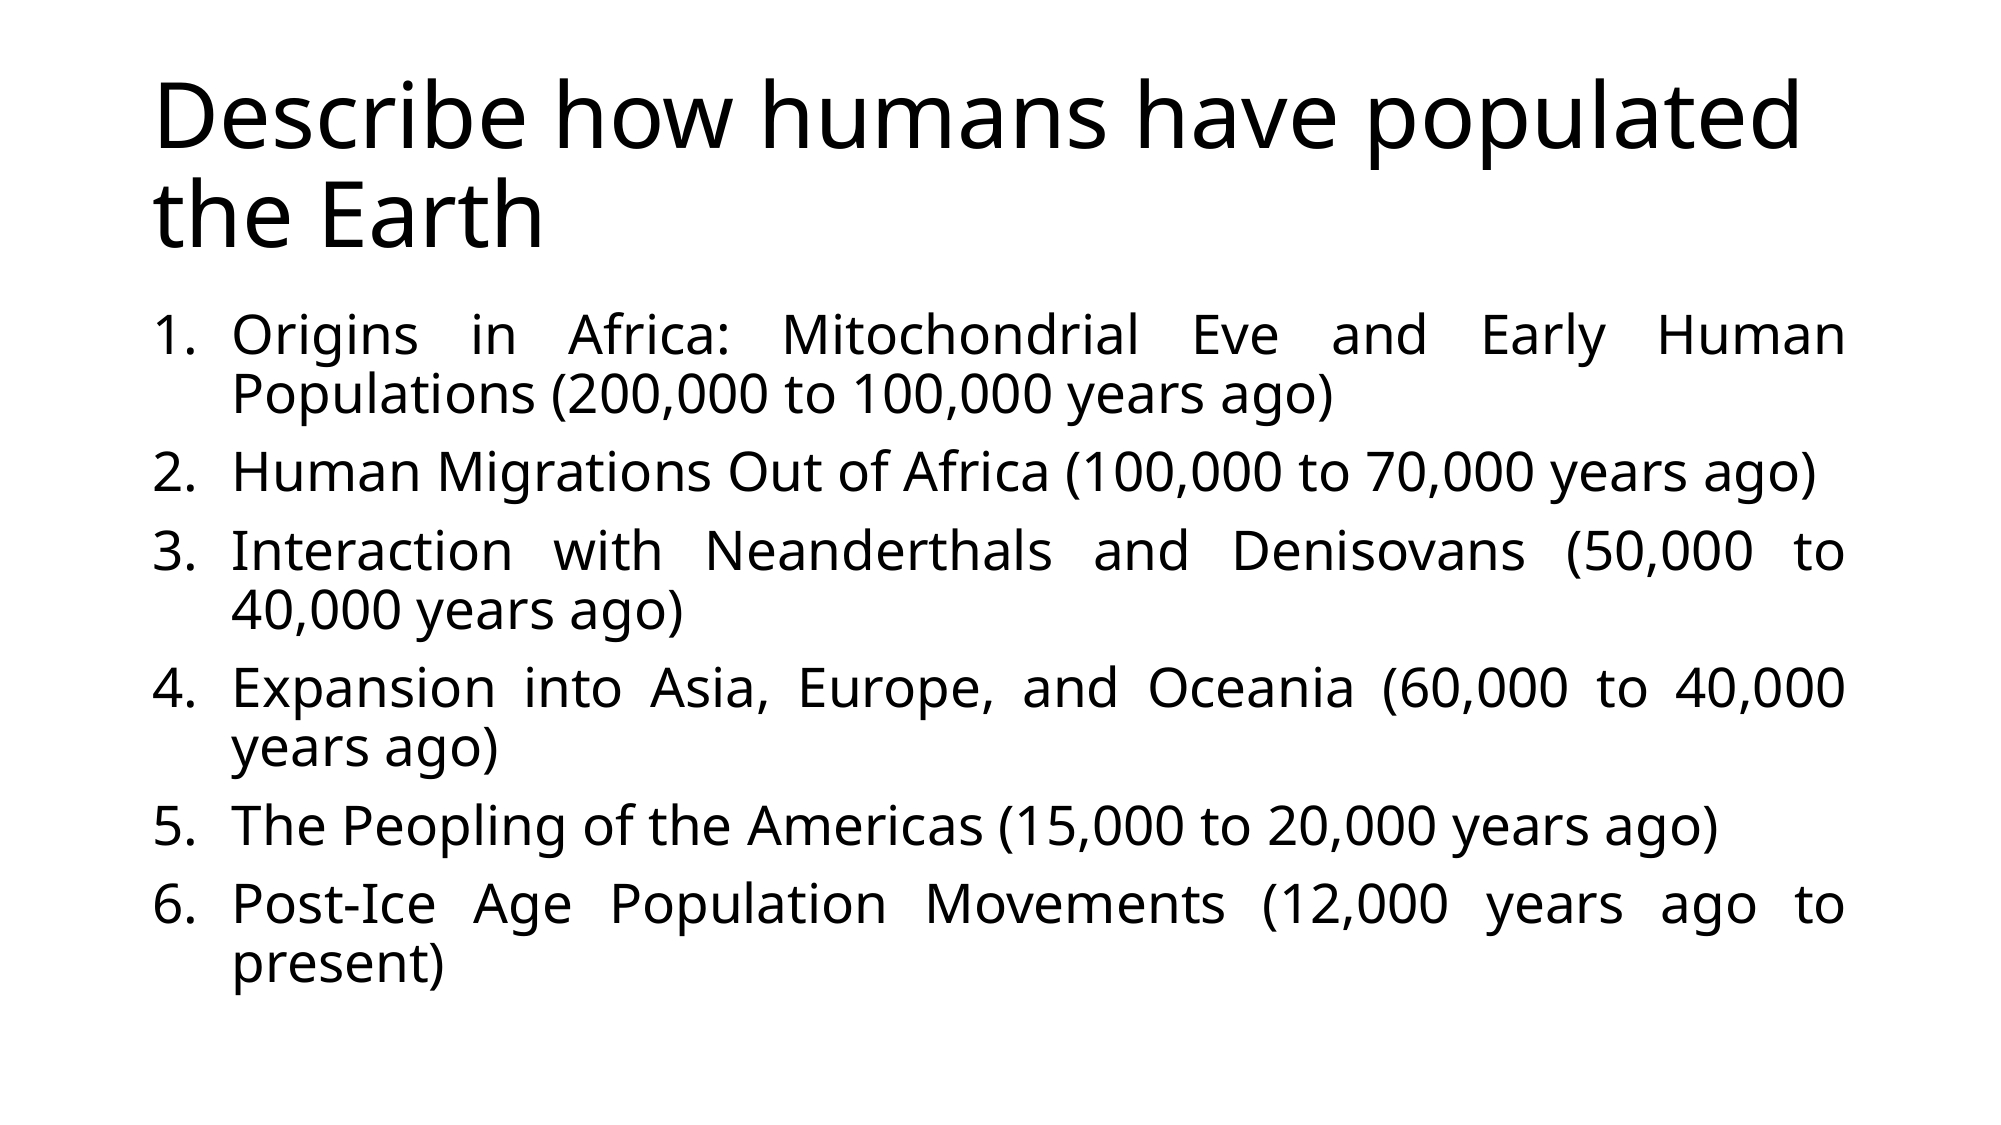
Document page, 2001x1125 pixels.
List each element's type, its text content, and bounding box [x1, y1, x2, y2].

list Origins in Africa: Mitochondrial Eve and Early Human Populations (200,000 to 100,000 years ago) Human Migrations Out of Africa (100,000 to 70,000 years ago) Interaction with Neanderthals and Denisovans (50,000 to 40,000 years ago) Expansion into Asia, Europe, and Oceania (60,000 to 40,000 years ago) The Peopling of the Americas (15,000 to 20,000 years ago) Post-Ice Age Population Movements (12,000 years ago to present) [137, 299, 1863, 1014]
title Describe how humans have populated the Earth [137, 59, 1863, 278]
